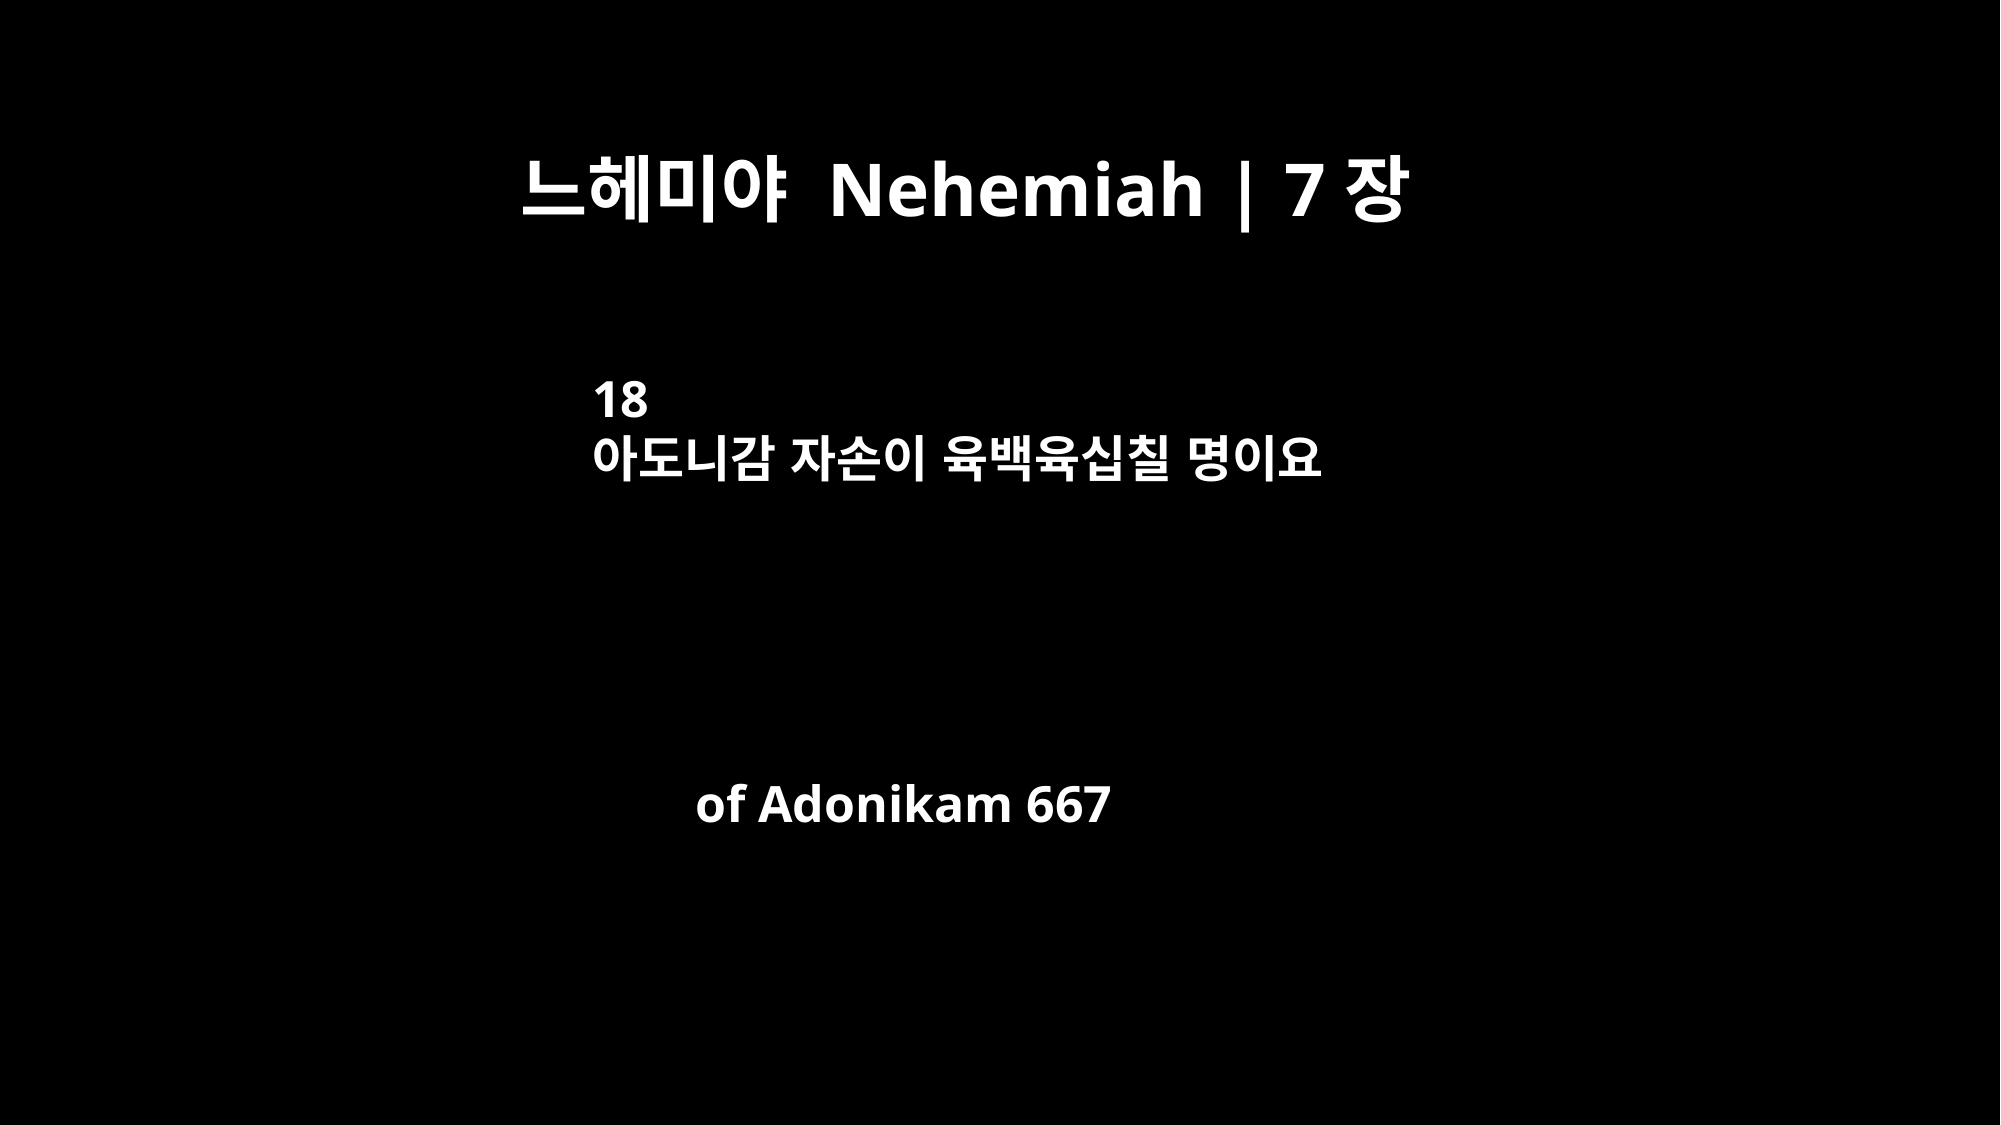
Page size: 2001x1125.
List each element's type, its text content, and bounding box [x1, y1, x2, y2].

text_box 18 아도니감 자손이 육백육십칠 명이요 [577, 359, 1340, 495]
text_box of Adonikam 667 [680, 764, 1128, 840]
text_box 느헤미야 Nehemiah | 7장 [505, 136, 1427, 239]
